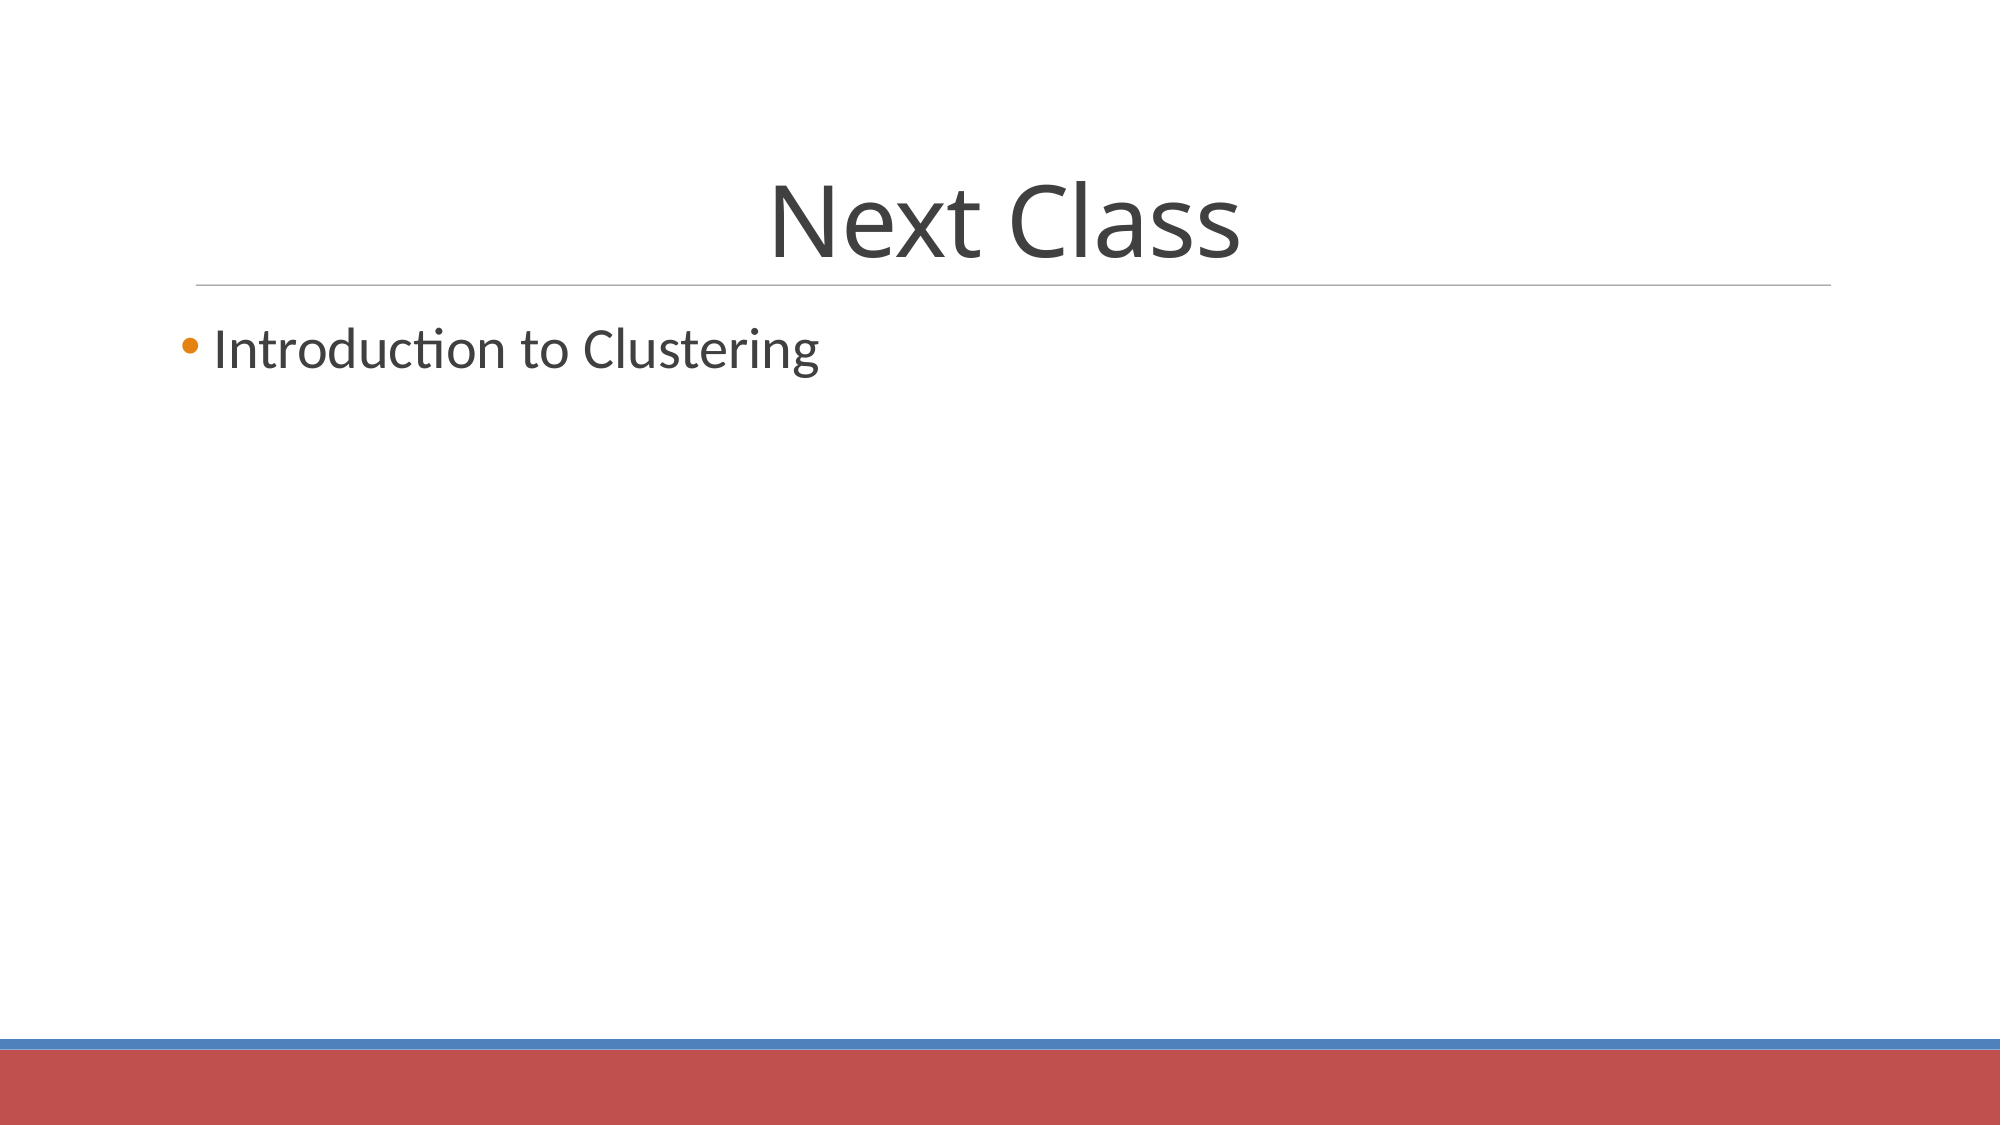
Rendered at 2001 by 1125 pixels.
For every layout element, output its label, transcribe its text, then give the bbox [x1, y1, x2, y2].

text_box Next Class [180, 47, 1830, 285]
text_box Introduction to Clustering [180, 302, 1830, 963]
